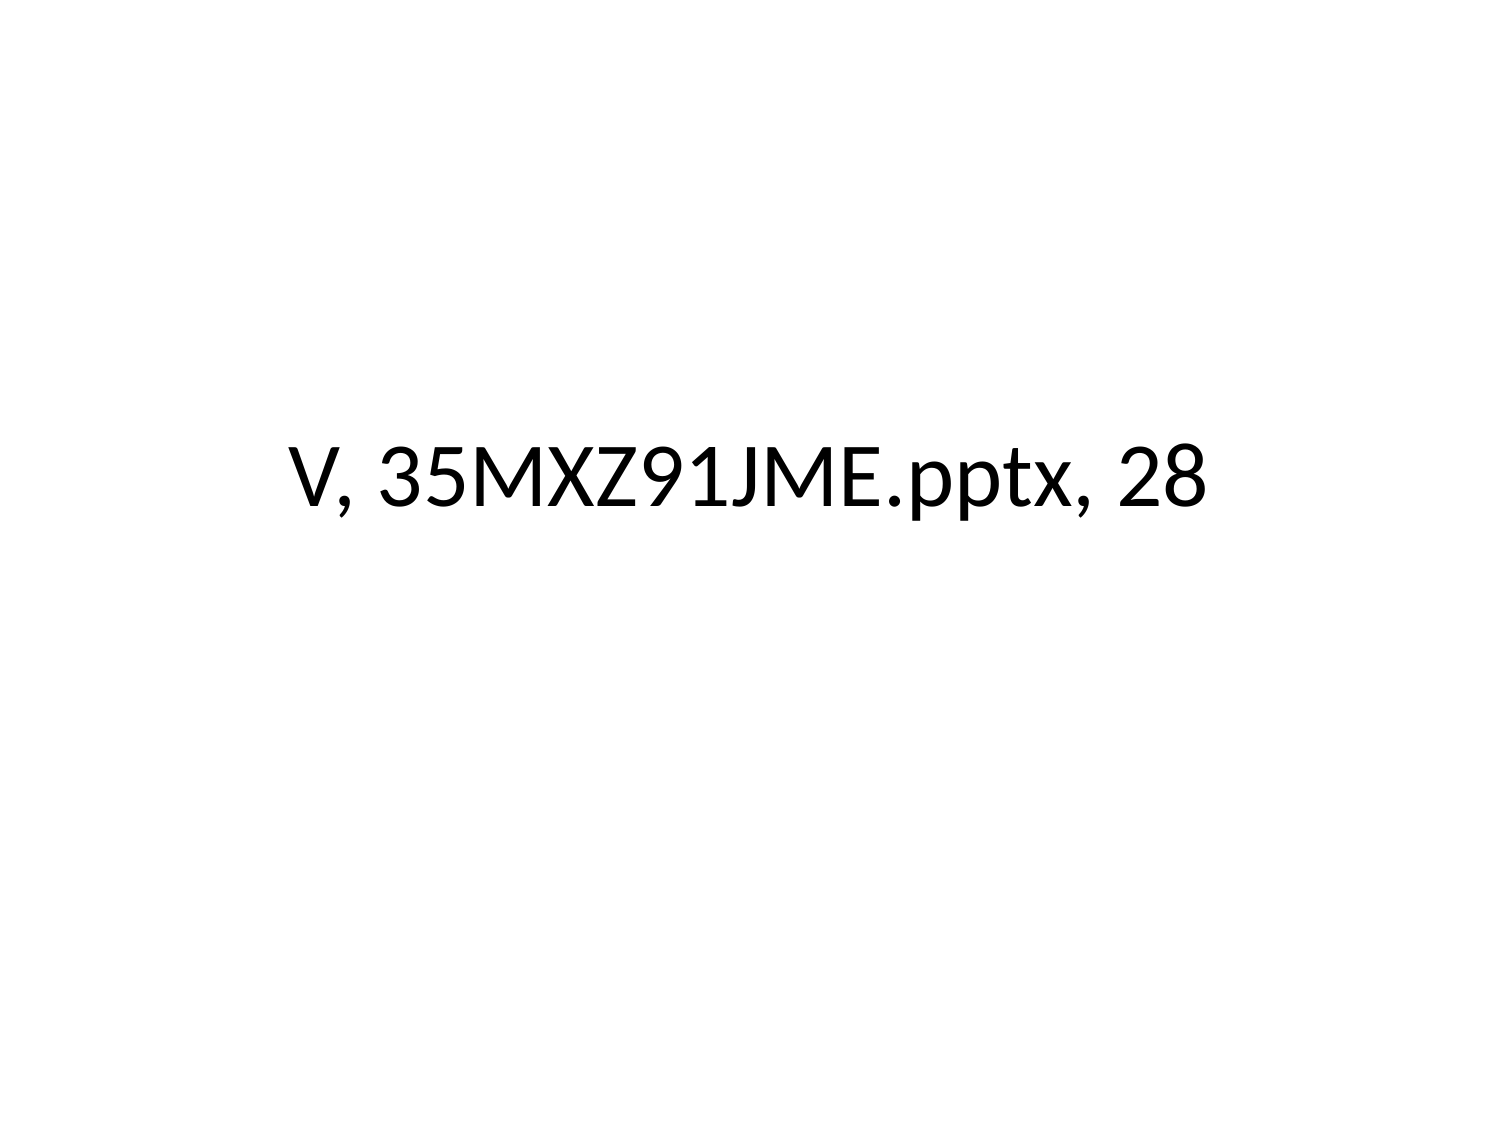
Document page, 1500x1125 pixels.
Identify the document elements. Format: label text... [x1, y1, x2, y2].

title V, 35MXZ91JME.pptx, 28 [112, 349, 1388, 591]
